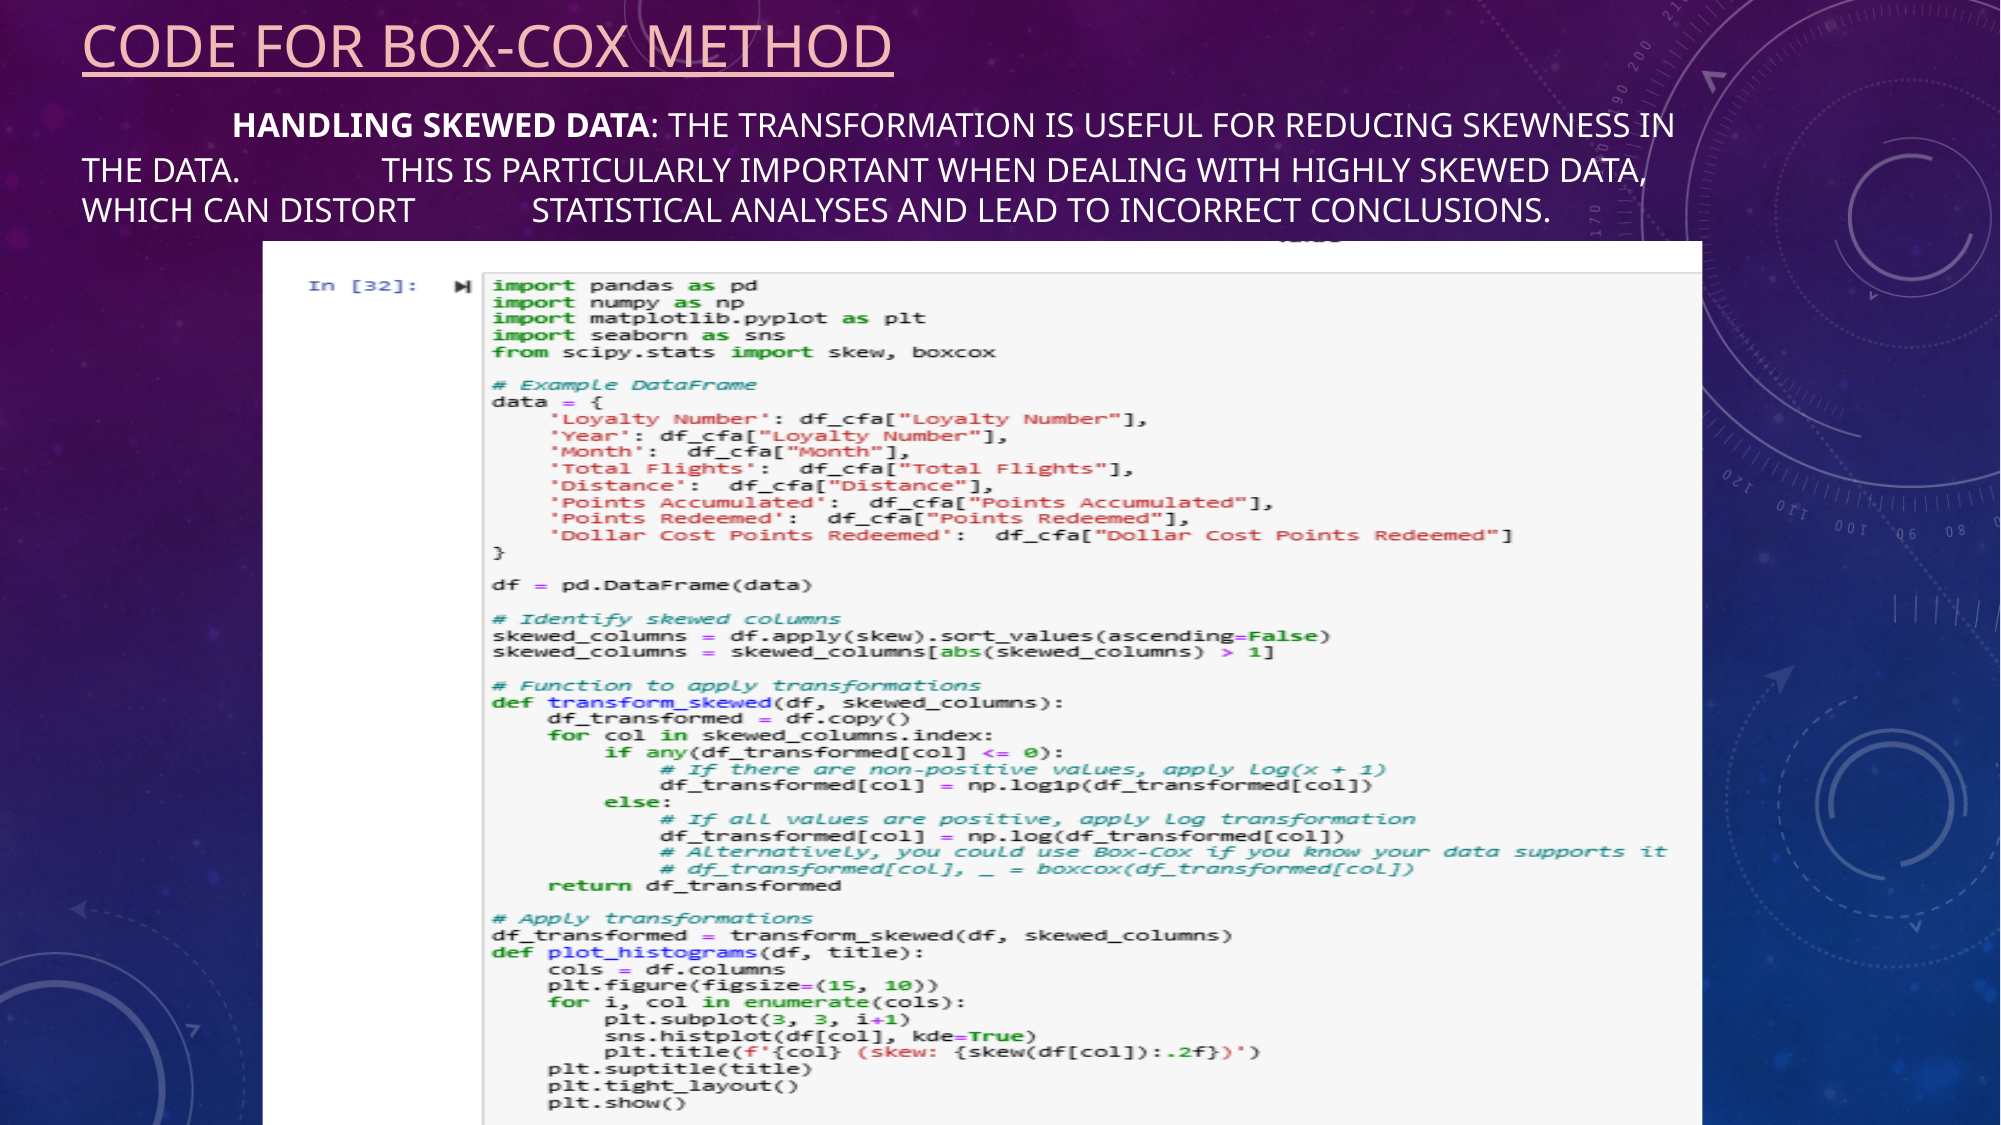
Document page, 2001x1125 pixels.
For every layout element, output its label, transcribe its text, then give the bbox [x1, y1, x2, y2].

title Code for Box-cox method Handling Skewed Data: The transformation is useful for reducing skewness in the data. This is particularly important when dealing with highly skewed data, which can distort statistical analyses and lead to incorrect conclusions. [66, 57, 1729, 182]
picture [0, 0, 2001, 1125]
